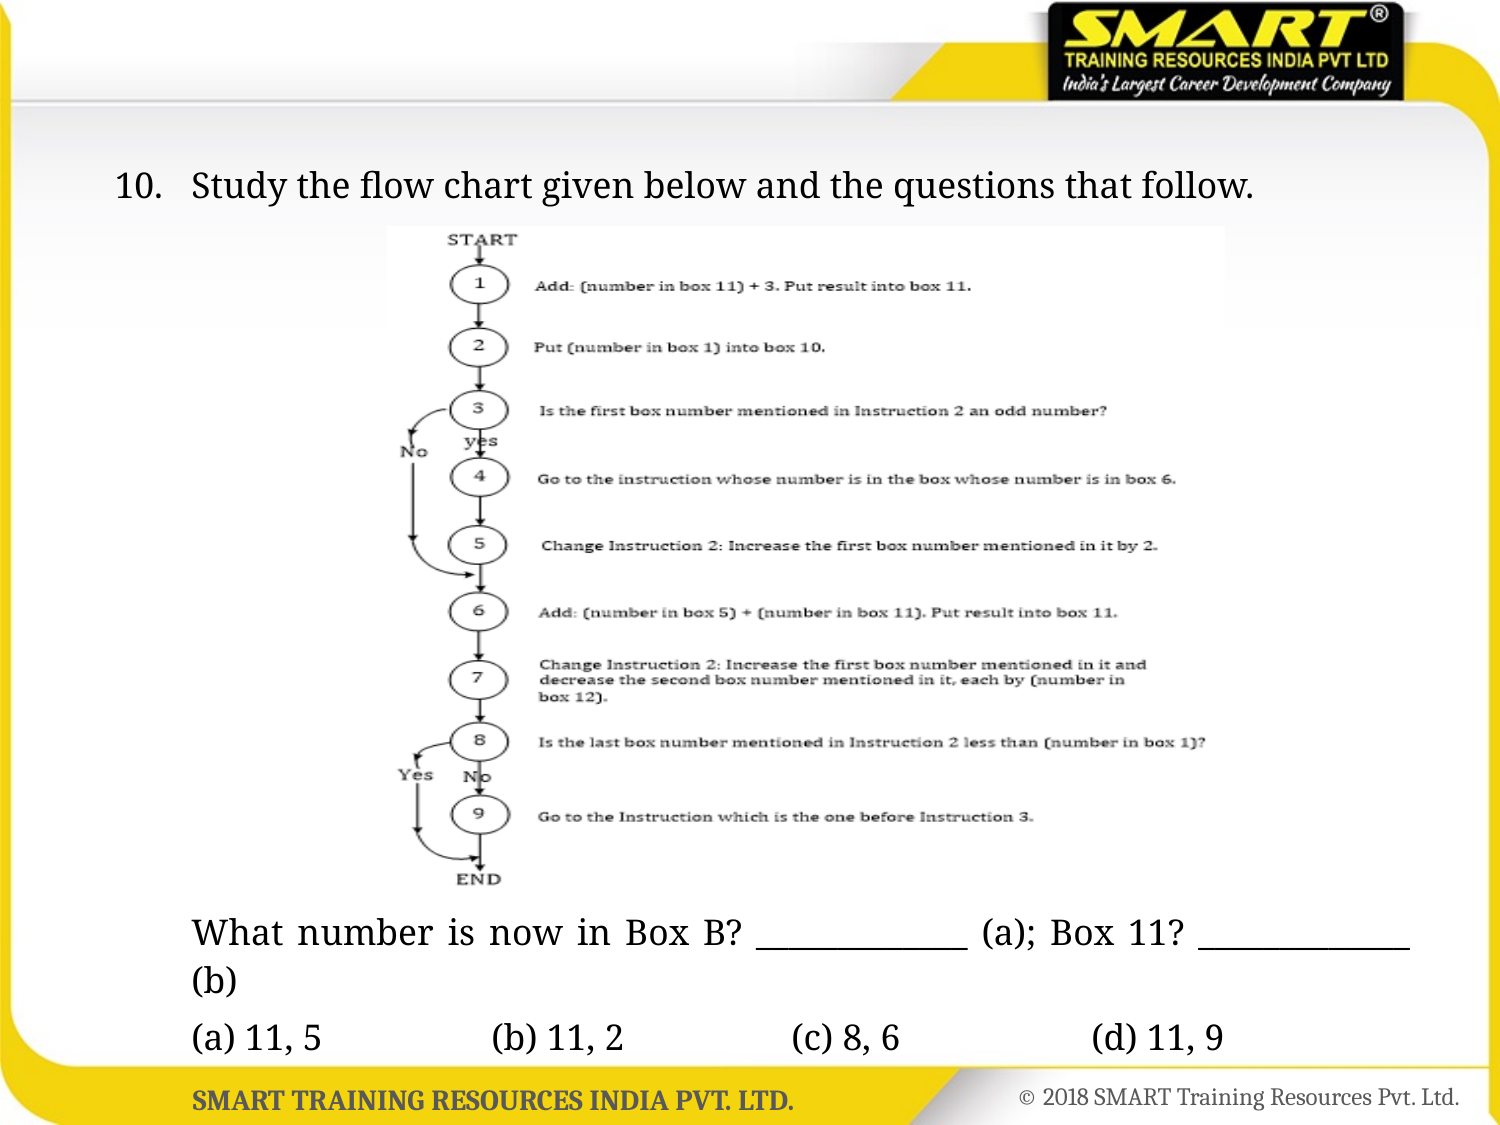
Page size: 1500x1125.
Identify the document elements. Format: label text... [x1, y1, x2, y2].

picture [0, 0, 1500, 1125]
text_box 10. Study the flow chart given below and the questions that follow. What number is now in Box B? _____________ (a); Box 11? _____________ (b) (a) 11, 5 (b) 11, 2 (c) 8, 6 (d) 11, 9 [99, 149, 1425, 1125]
picture [387, 225, 1226, 901]
